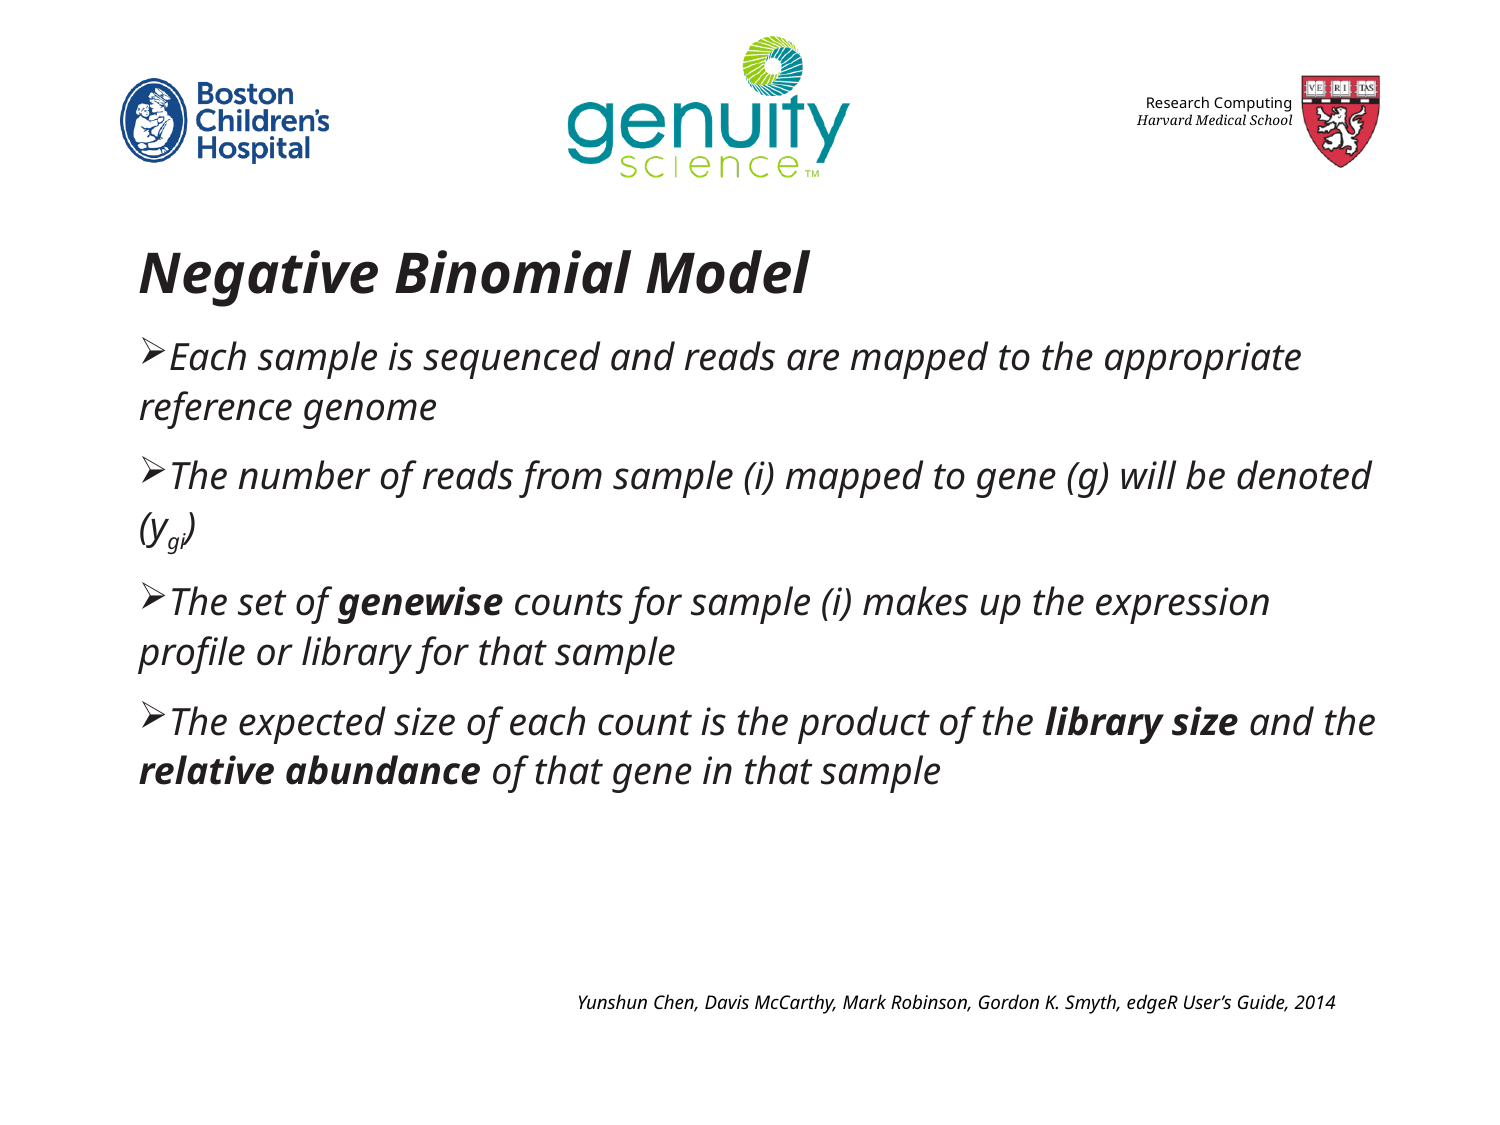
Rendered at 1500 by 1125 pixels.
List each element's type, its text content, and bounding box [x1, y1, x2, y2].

text_box Yunshun Chen, Davis McCarthy, Mark Robinson, Gordon K. Smyth, edgeR User’s Guide, 2014 [411, 983, 1500, 1021]
list Negative Binomial Model Each sample is sequenced and reads are mapped to the appropriate reference genome The number of reads from sample (i) mapped to gene (g) will be denoted (ygi) The set of genewise counts for sample (i) makes up the expression profile or library for that sample The expected size of each count is the product of the library size and the relative abundance of that gene in that sample [124, 230, 1397, 949]
picture [1301, 75, 1380, 168]
picture [558, 32, 856, 190]
picture [120, 78, 329, 164]
